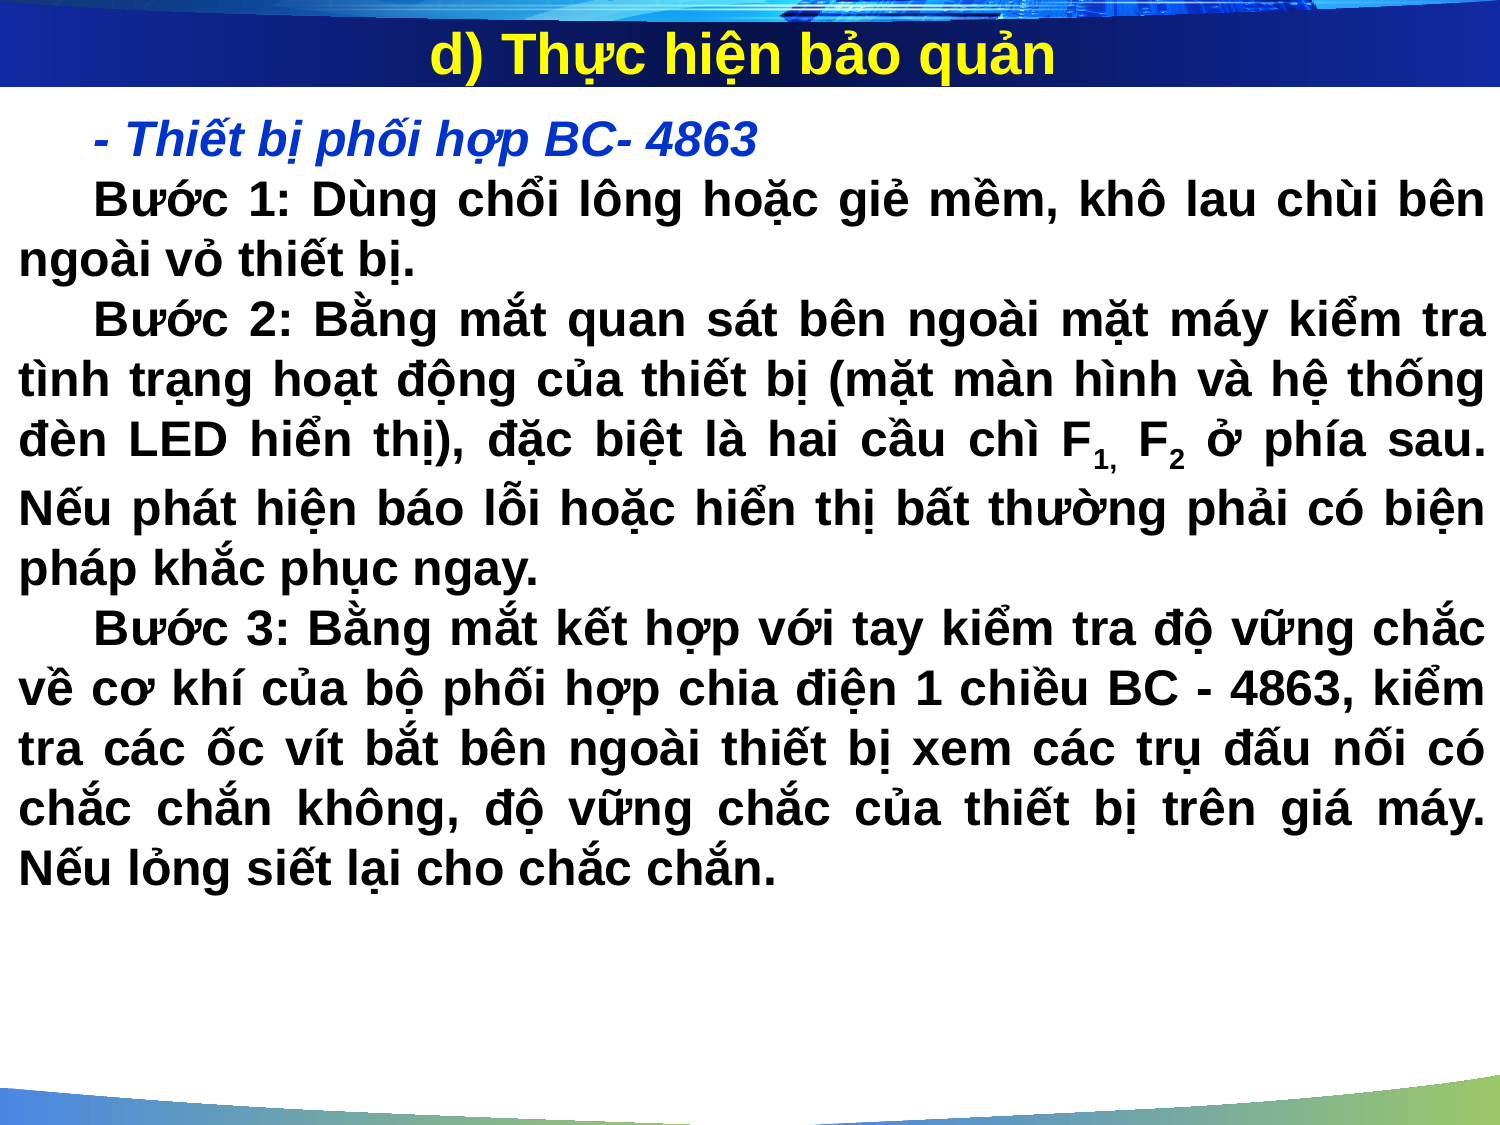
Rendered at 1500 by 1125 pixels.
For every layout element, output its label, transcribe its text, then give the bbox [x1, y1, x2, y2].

text_box d) Thực hiện bảo quản [2, 8, 1500, 94]
text_box - Thiết bị phối hợp BC- 4863 Bước 1: Dùng chổi lông hoặc giẻ mềm, khô lau chùi bên ngoài vỏ thiết bị. Bước 2: Bằng mắt quan sát bên ngoài mặt máy kiểm tra tình trạng hoạt động của thiết bị (mặt màn hình và hệ thống đèn LED hiển thị), đặc biệt là hai cầu chì F1, F2 ở phía sau. Nếu phát hiện báo lỗi hoặc hiển thị bất thường phải có biện pháp khắc phục ngay. Bước 3: Bằng mắt kết hợp với tay kiểm tra độ vững chắc về cơ khí của bộ phối hợp chia điện 1 chiều BC - 4863, kiểm tra các ốc vít bắt bên ngoài thiết bị xem các trụ đấu nối có chắc chắn không, độ vững chắc của thiết bị trên giá máy. Nếu lỏng siết lại cho chắc chắn. [4, 99, 1500, 963]
